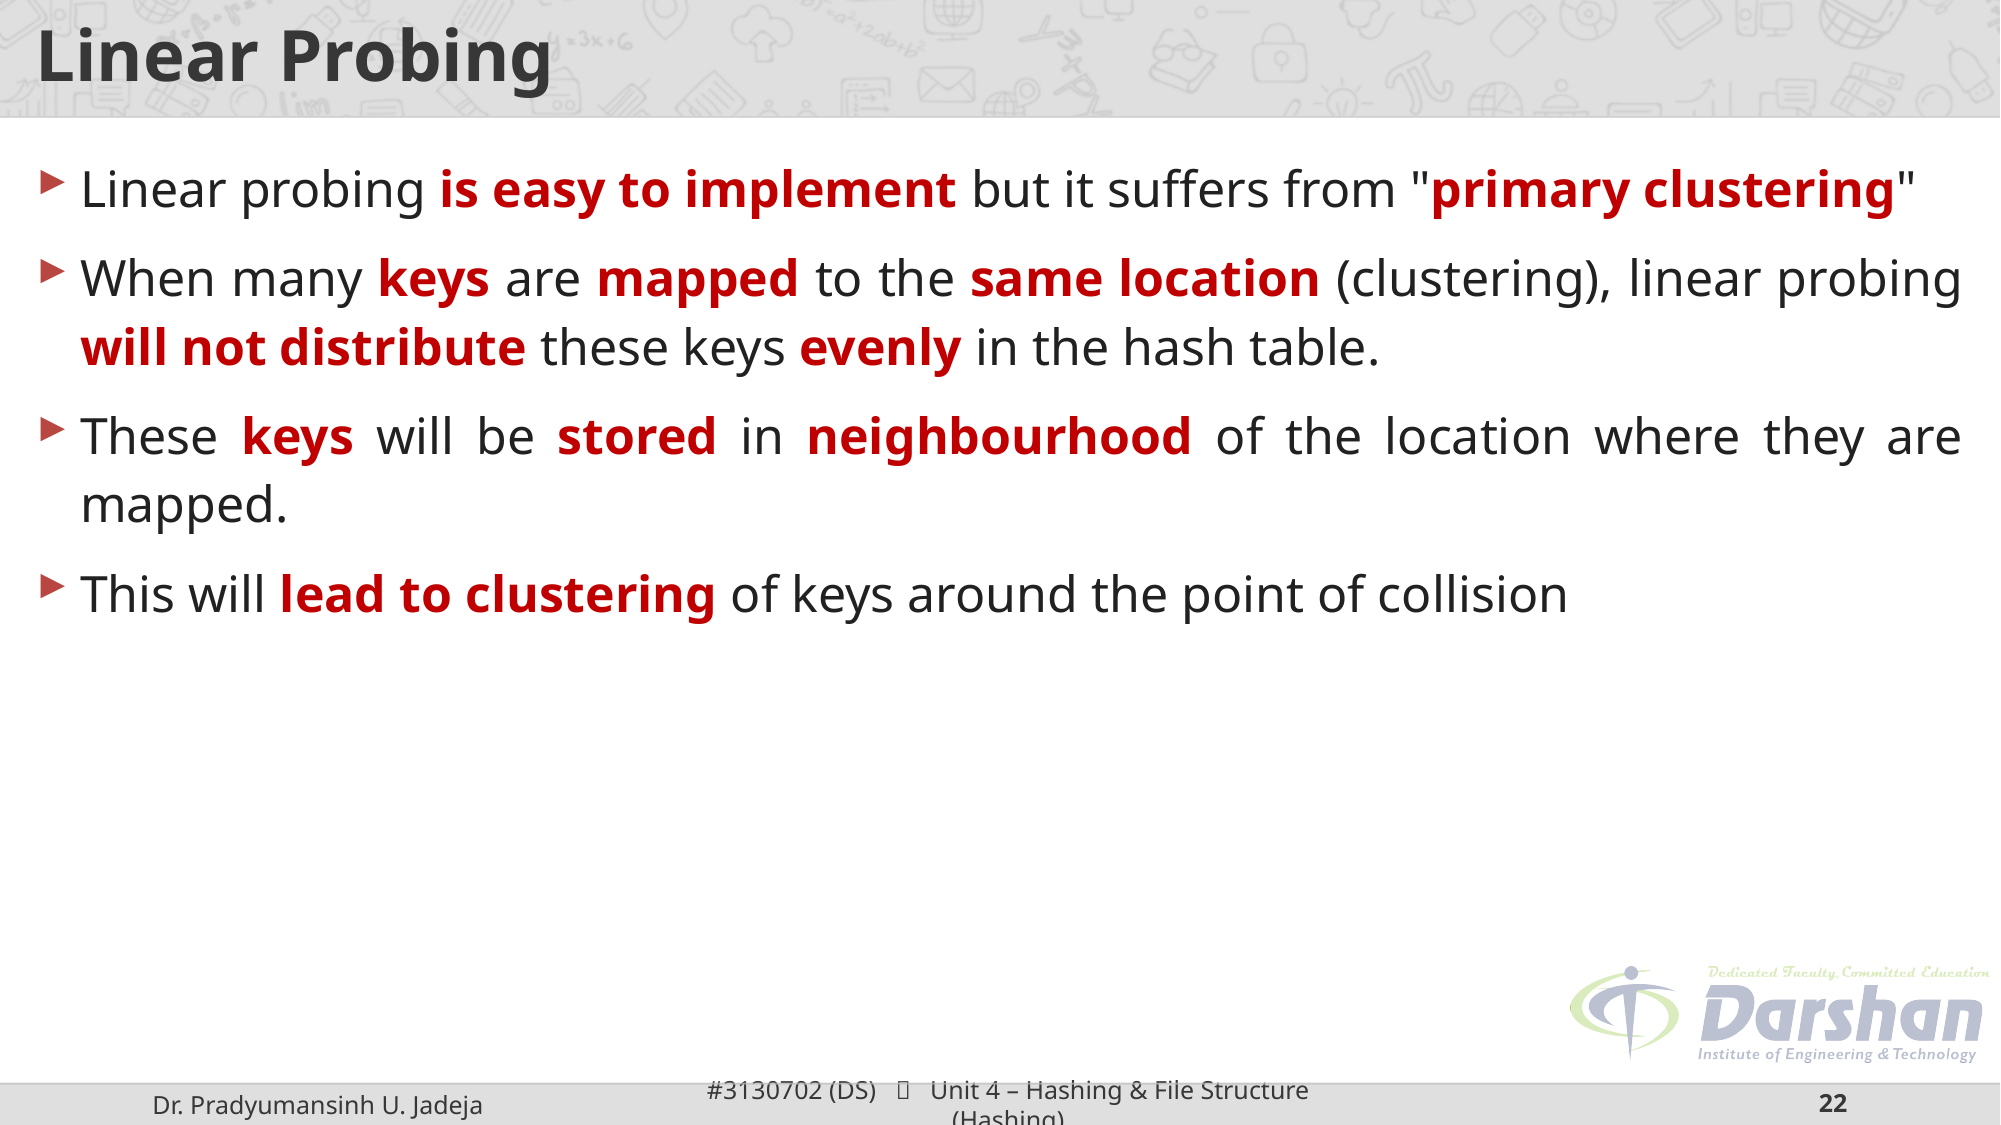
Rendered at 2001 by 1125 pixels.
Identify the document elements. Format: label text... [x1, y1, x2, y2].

list Linear probing is easy to implement but it suffers from "primary clustering" When many keys are mapped to the same location (clustering), linear probing will not distribute these keys evenly in the hash table. These keys will be stored in neighbourhood of the location where they are mapped. This will lead to clustering of keys around the point of collision [21, 141, 1979, 1059]
title Linear Probing [0, 0, 2000, 117]
